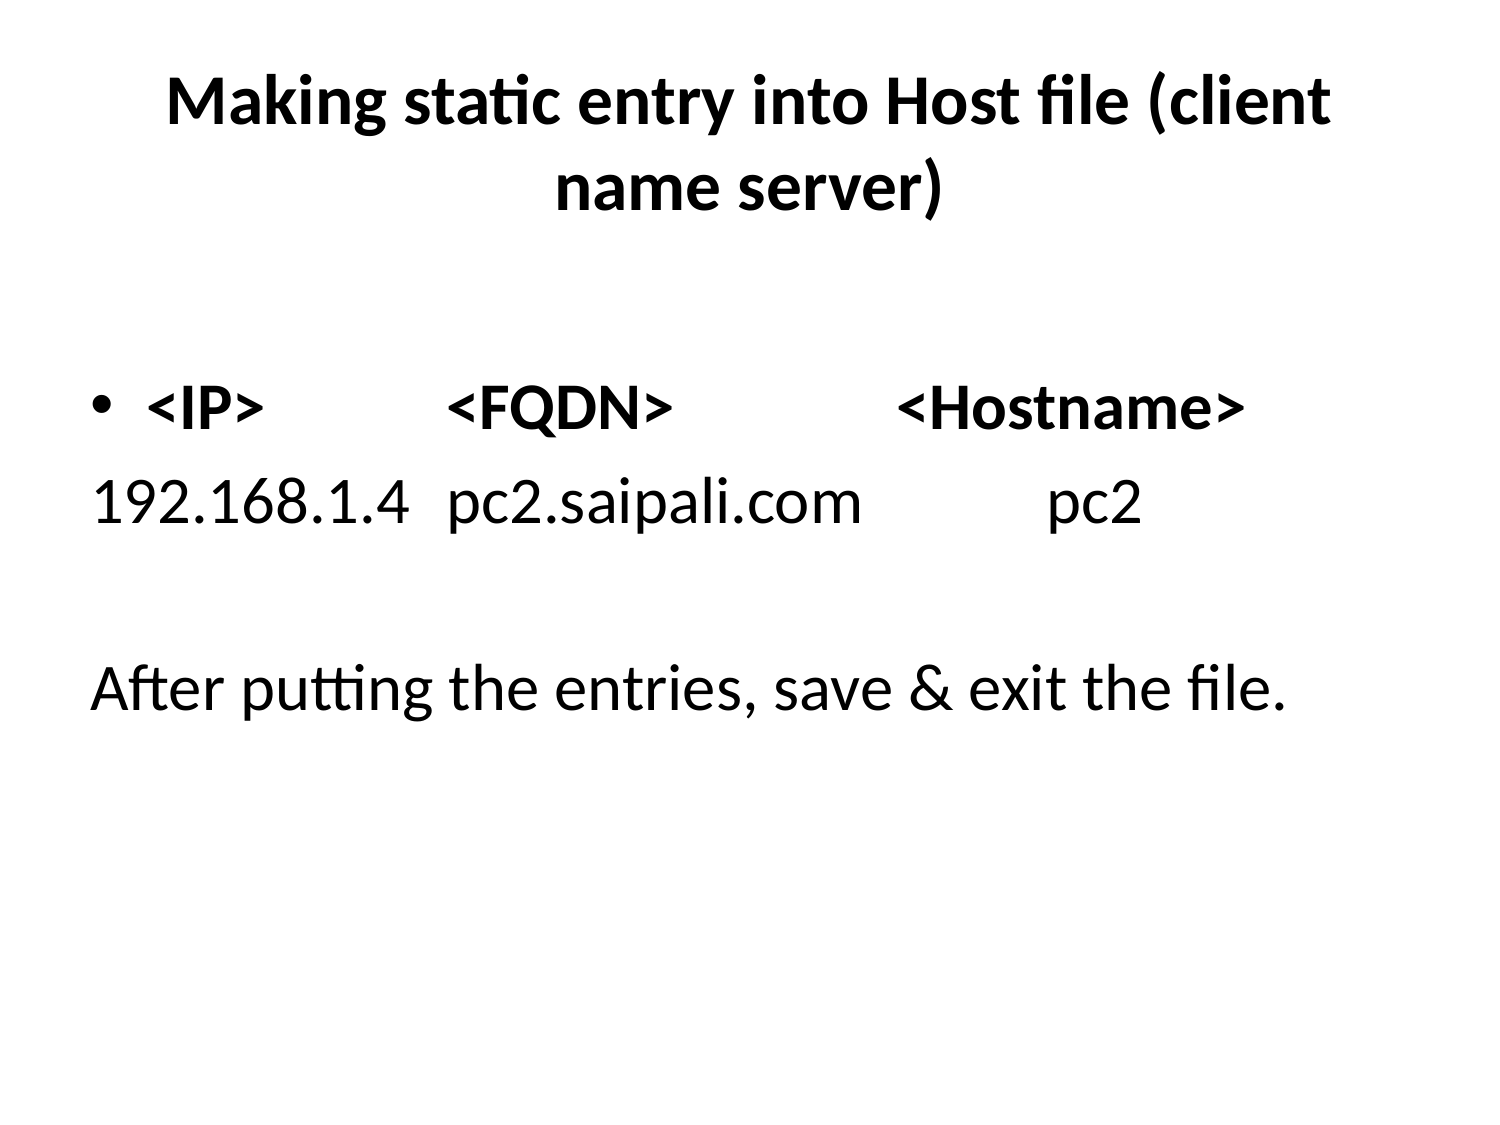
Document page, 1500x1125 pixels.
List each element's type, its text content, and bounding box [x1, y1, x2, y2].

title Making static entry into Host file (client name server) [75, 45, 1425, 233]
list <IP> <FQDN> <Hostname> 192.168.1.4 pc2.saipali.com pc2 After putting the entries, save & exit the file. [75, 262, 1425, 1005]
